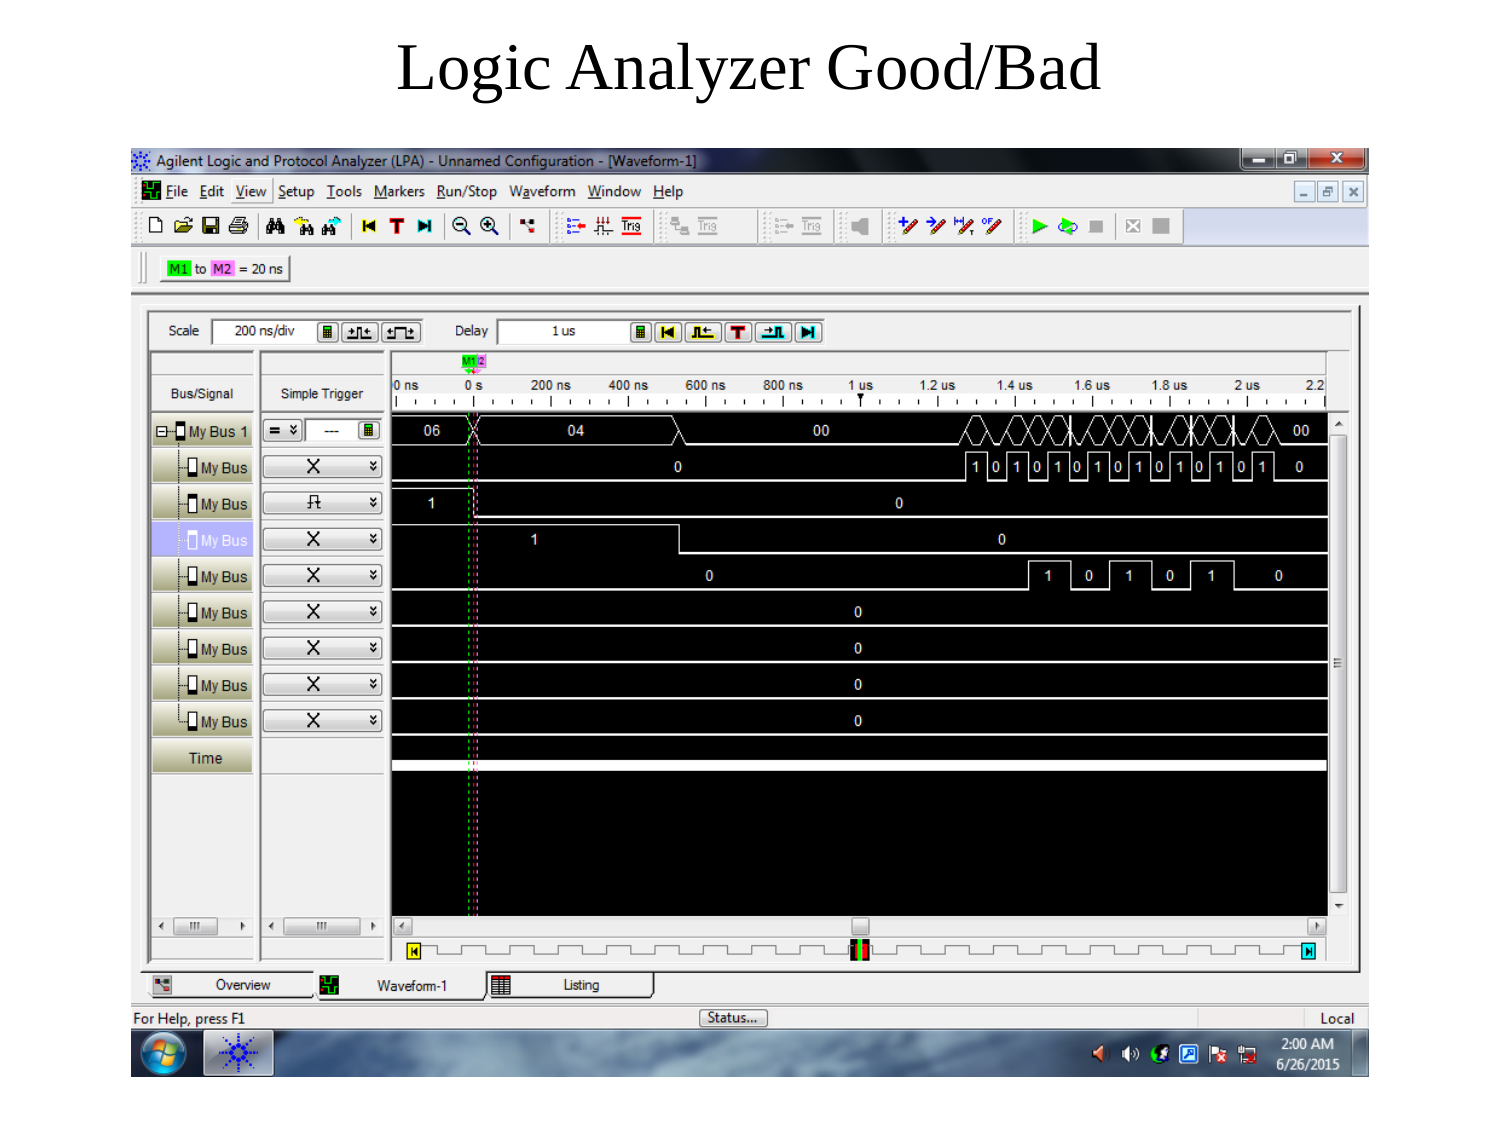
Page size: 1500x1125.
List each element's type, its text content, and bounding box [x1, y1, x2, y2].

title Logic Analyzer Good/Bad [112, 24, 1388, 101]
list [131, 148, 1369, 1077]
